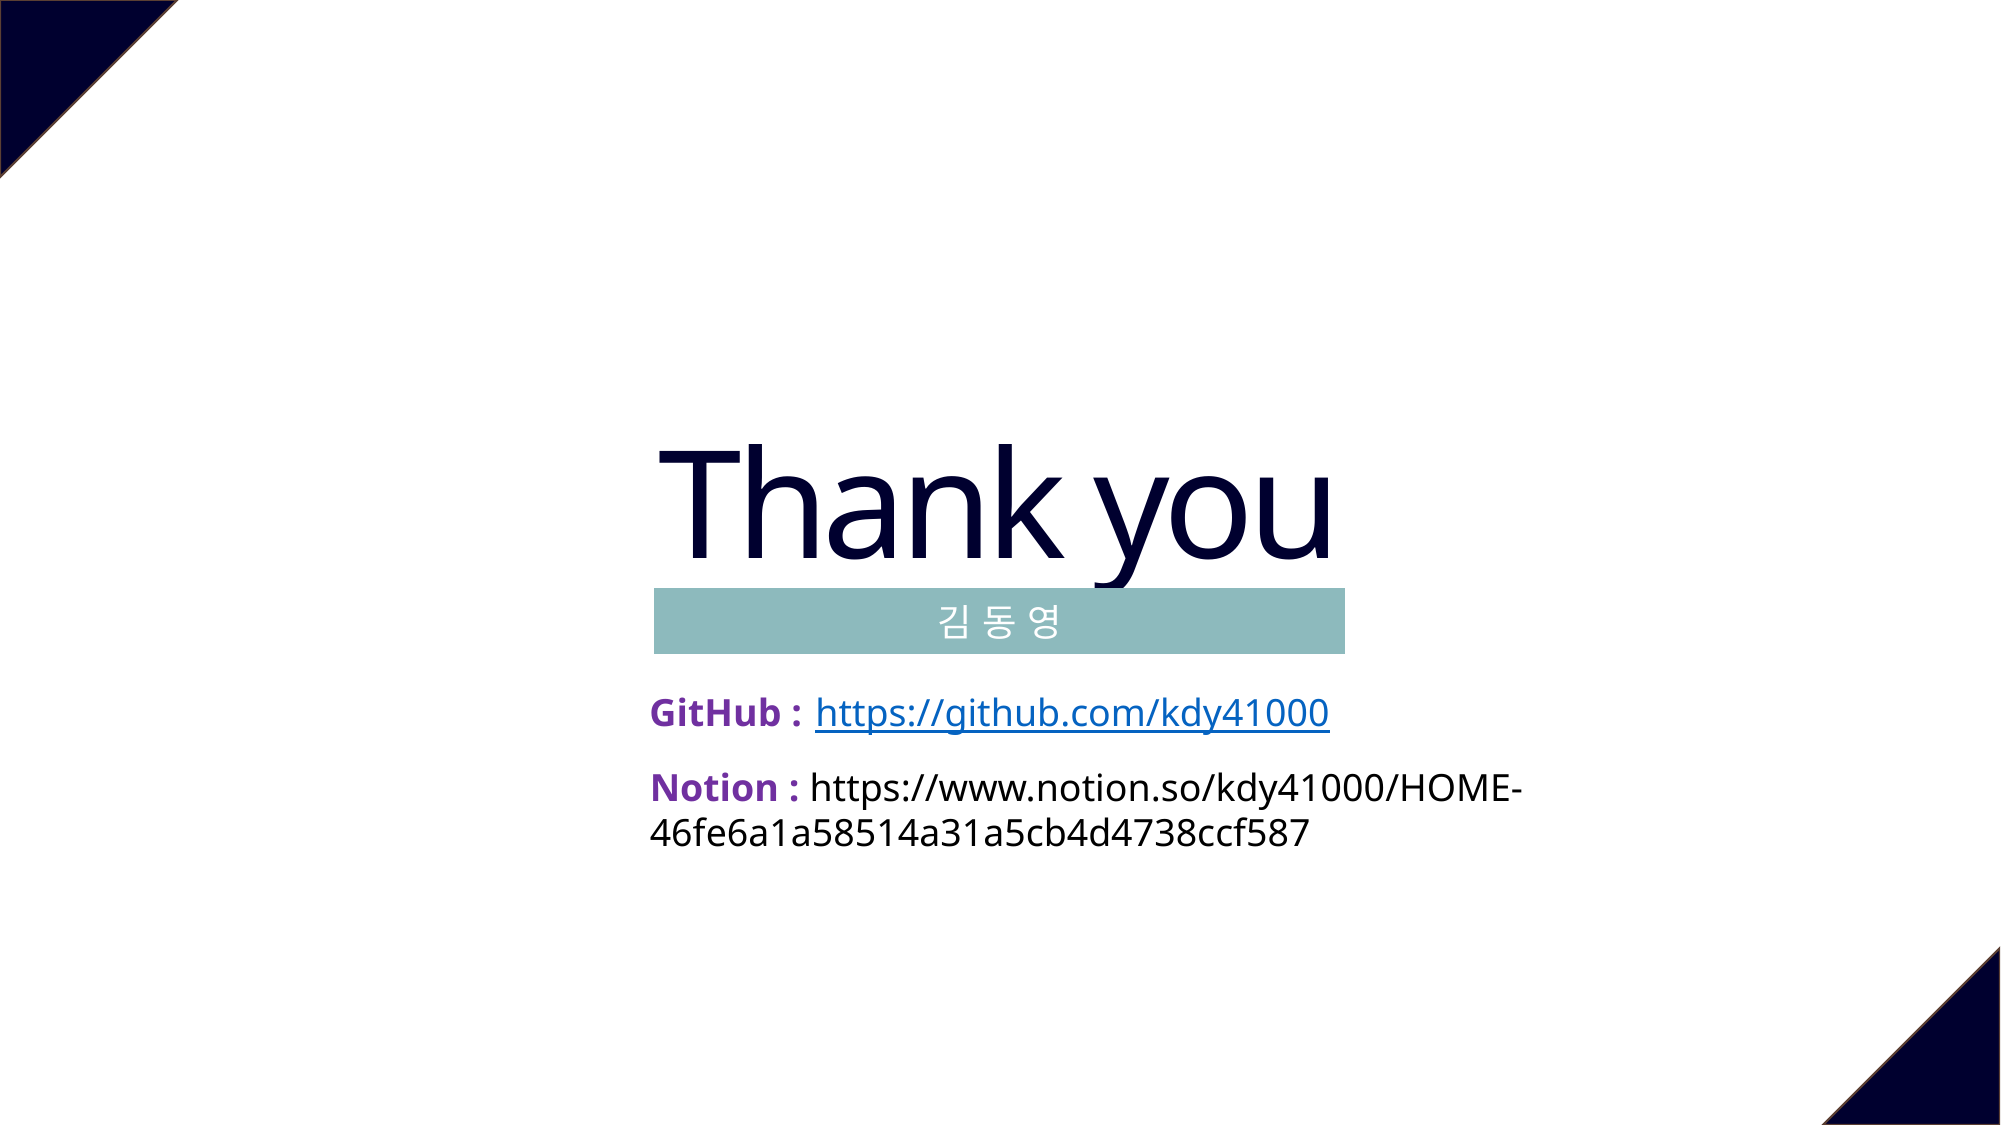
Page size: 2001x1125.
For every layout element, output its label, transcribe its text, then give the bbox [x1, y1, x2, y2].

text_box Notion : https://www.notion.so/kdy41000/HOME-46fe6a1a58514a31a5cb4d4738ccf587 [635, 756, 1548, 862]
text_box 김 동 영 [654, 588, 1345, 654]
text_box GitHub : [634, 681, 859, 742]
text_box https://github.com/kdy41000 [800, 681, 1672, 793]
text_box Thank you [643, 401, 1356, 597]
